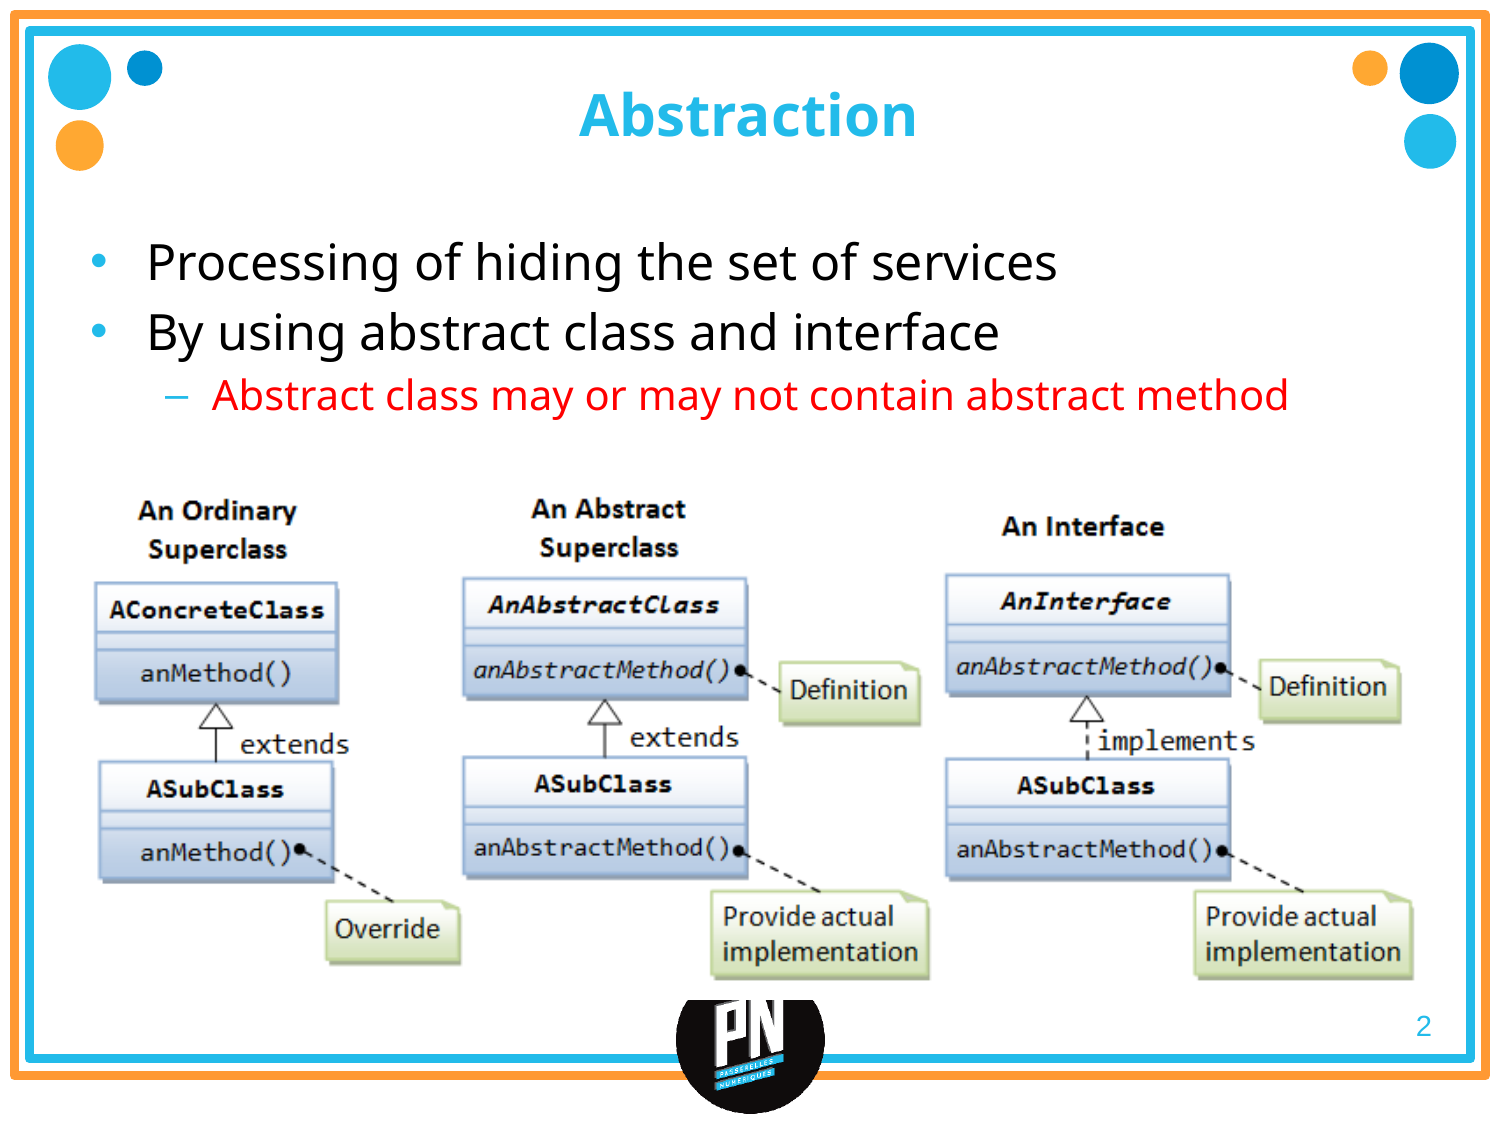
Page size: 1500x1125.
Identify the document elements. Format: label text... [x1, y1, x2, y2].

title Abstraction [75, 36, 1424, 191]
picture [74, 487, 1432, 1115]
list Processing of hiding the set of services By using abstract class and interface Abstract class may or may not contain abstract method [75, 222, 1424, 485]
